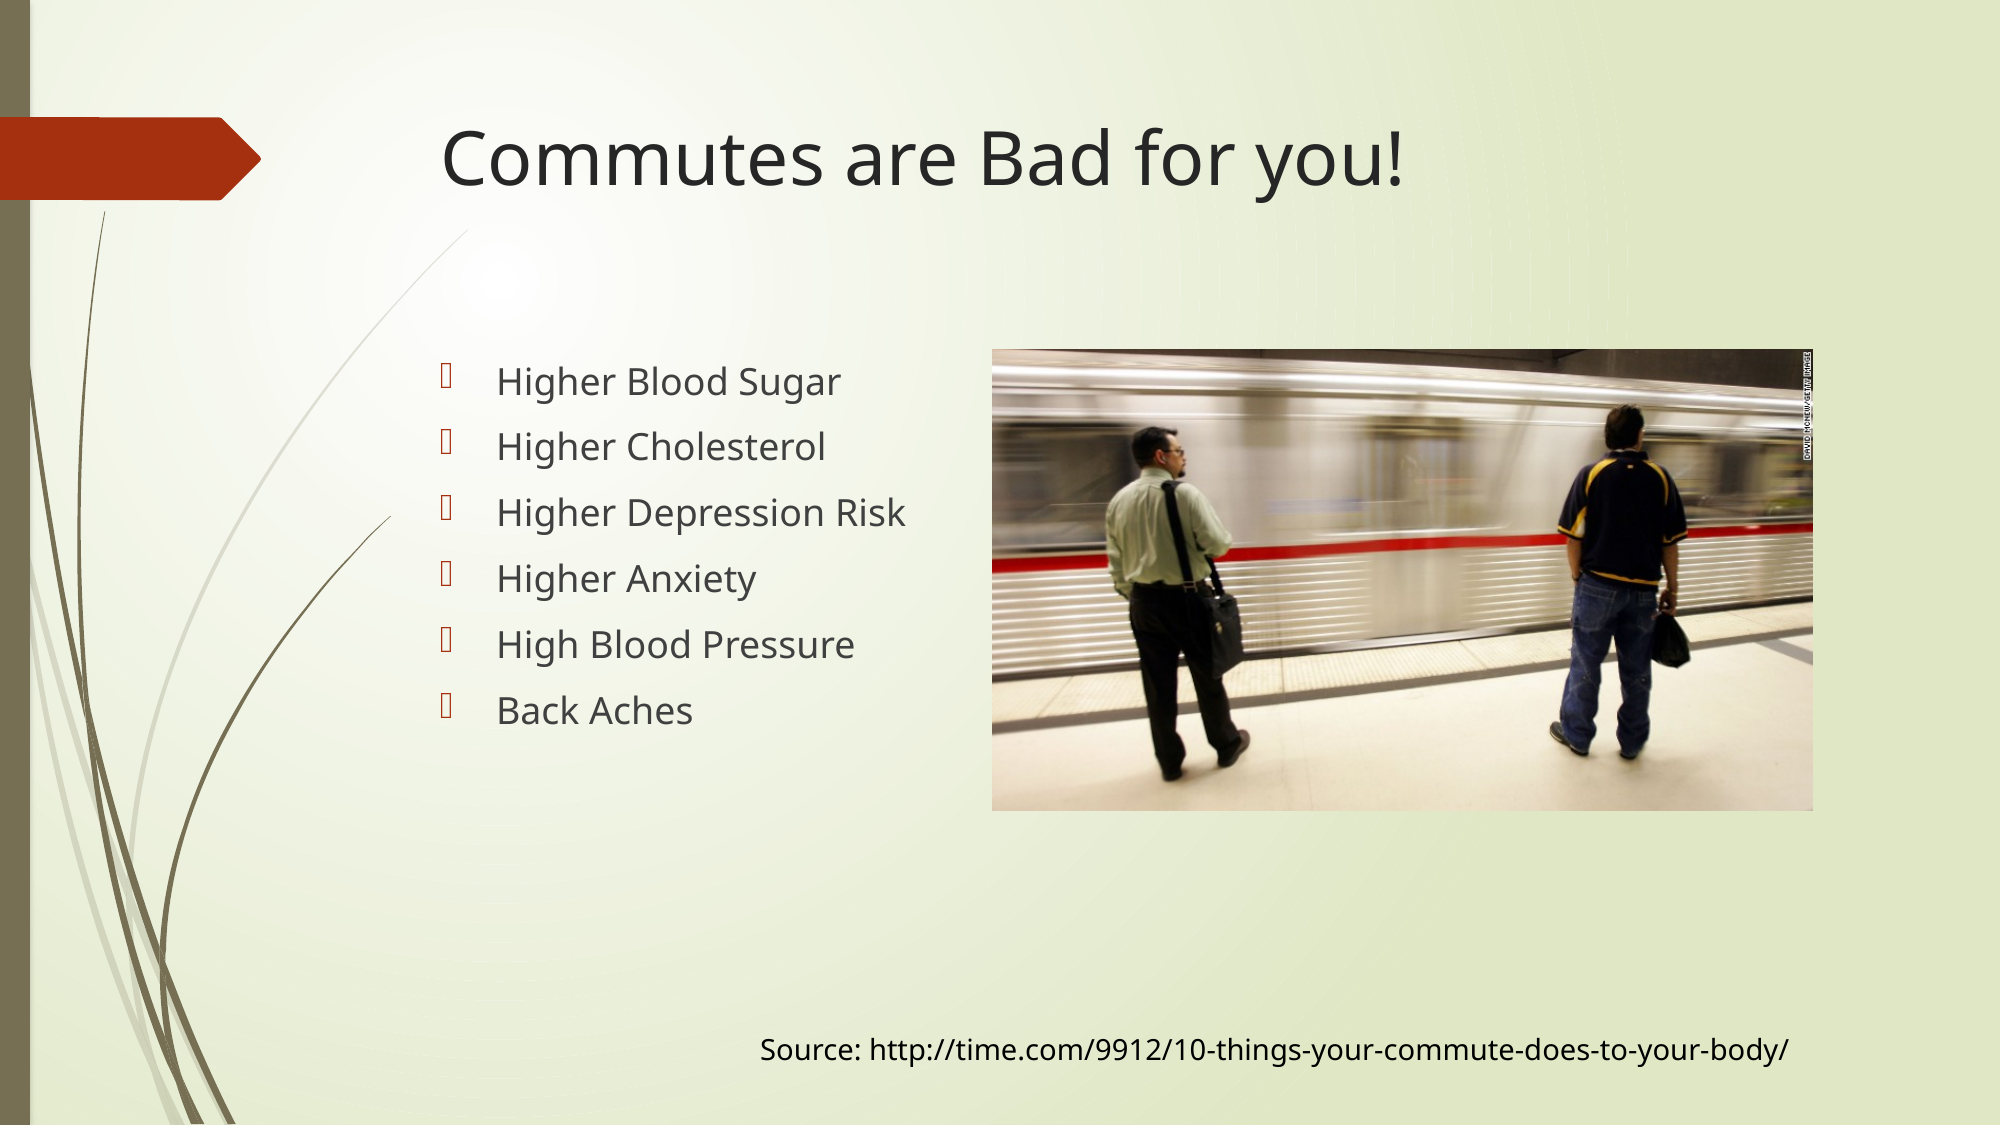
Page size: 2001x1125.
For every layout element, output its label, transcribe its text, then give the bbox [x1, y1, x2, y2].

picture [991, 349, 1813, 811]
text_box Source: http://time.com/9912/10-things-your-commute-does-to-your-body/ [745, 1024, 1888, 1074]
title Commutes are Bad for you! [425, 102, 1888, 313]
list Higher Blood Sugar Higher Cholesterol Higher Depression Risk Higher Anxiety High Blood Pressure Back Aches [424, 350, 1888, 970]
